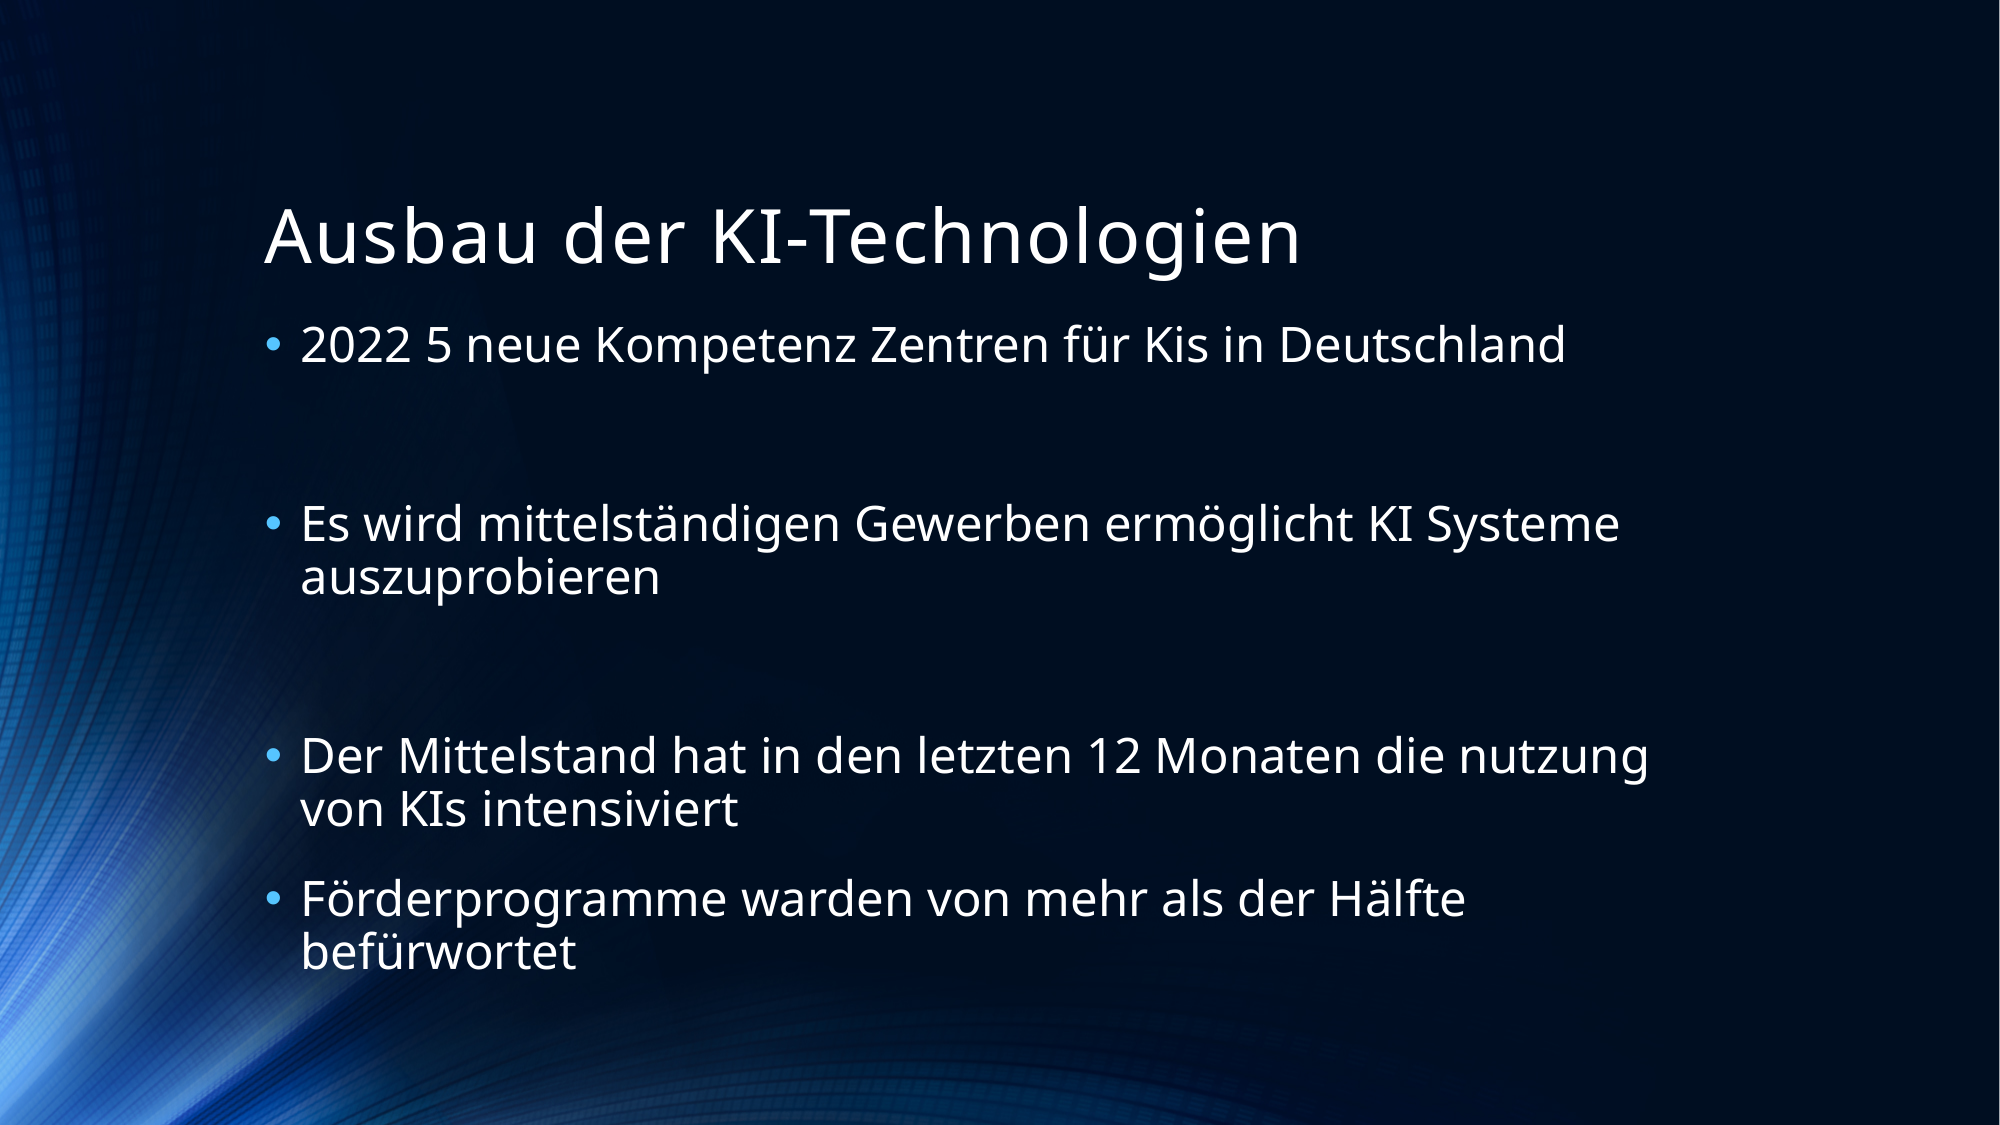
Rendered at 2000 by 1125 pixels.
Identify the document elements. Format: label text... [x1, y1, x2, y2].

title Ausbau der KI-Technologien [249, 62, 1750, 288]
picture [0, 0, 2000, 1125]
list 2022 5 neue Kompetenz Zentren für Kis in Deutschland Es wird mittelständigen Gewerben ermöglicht KI Systeme auszuprobieren Der Mittelstand hat in den letzten 12 Monaten die nutzung von KIs intensiviert Förderprogramme warden von mehr als der Hälfte befürwortet [249, 312, 1749, 988]
